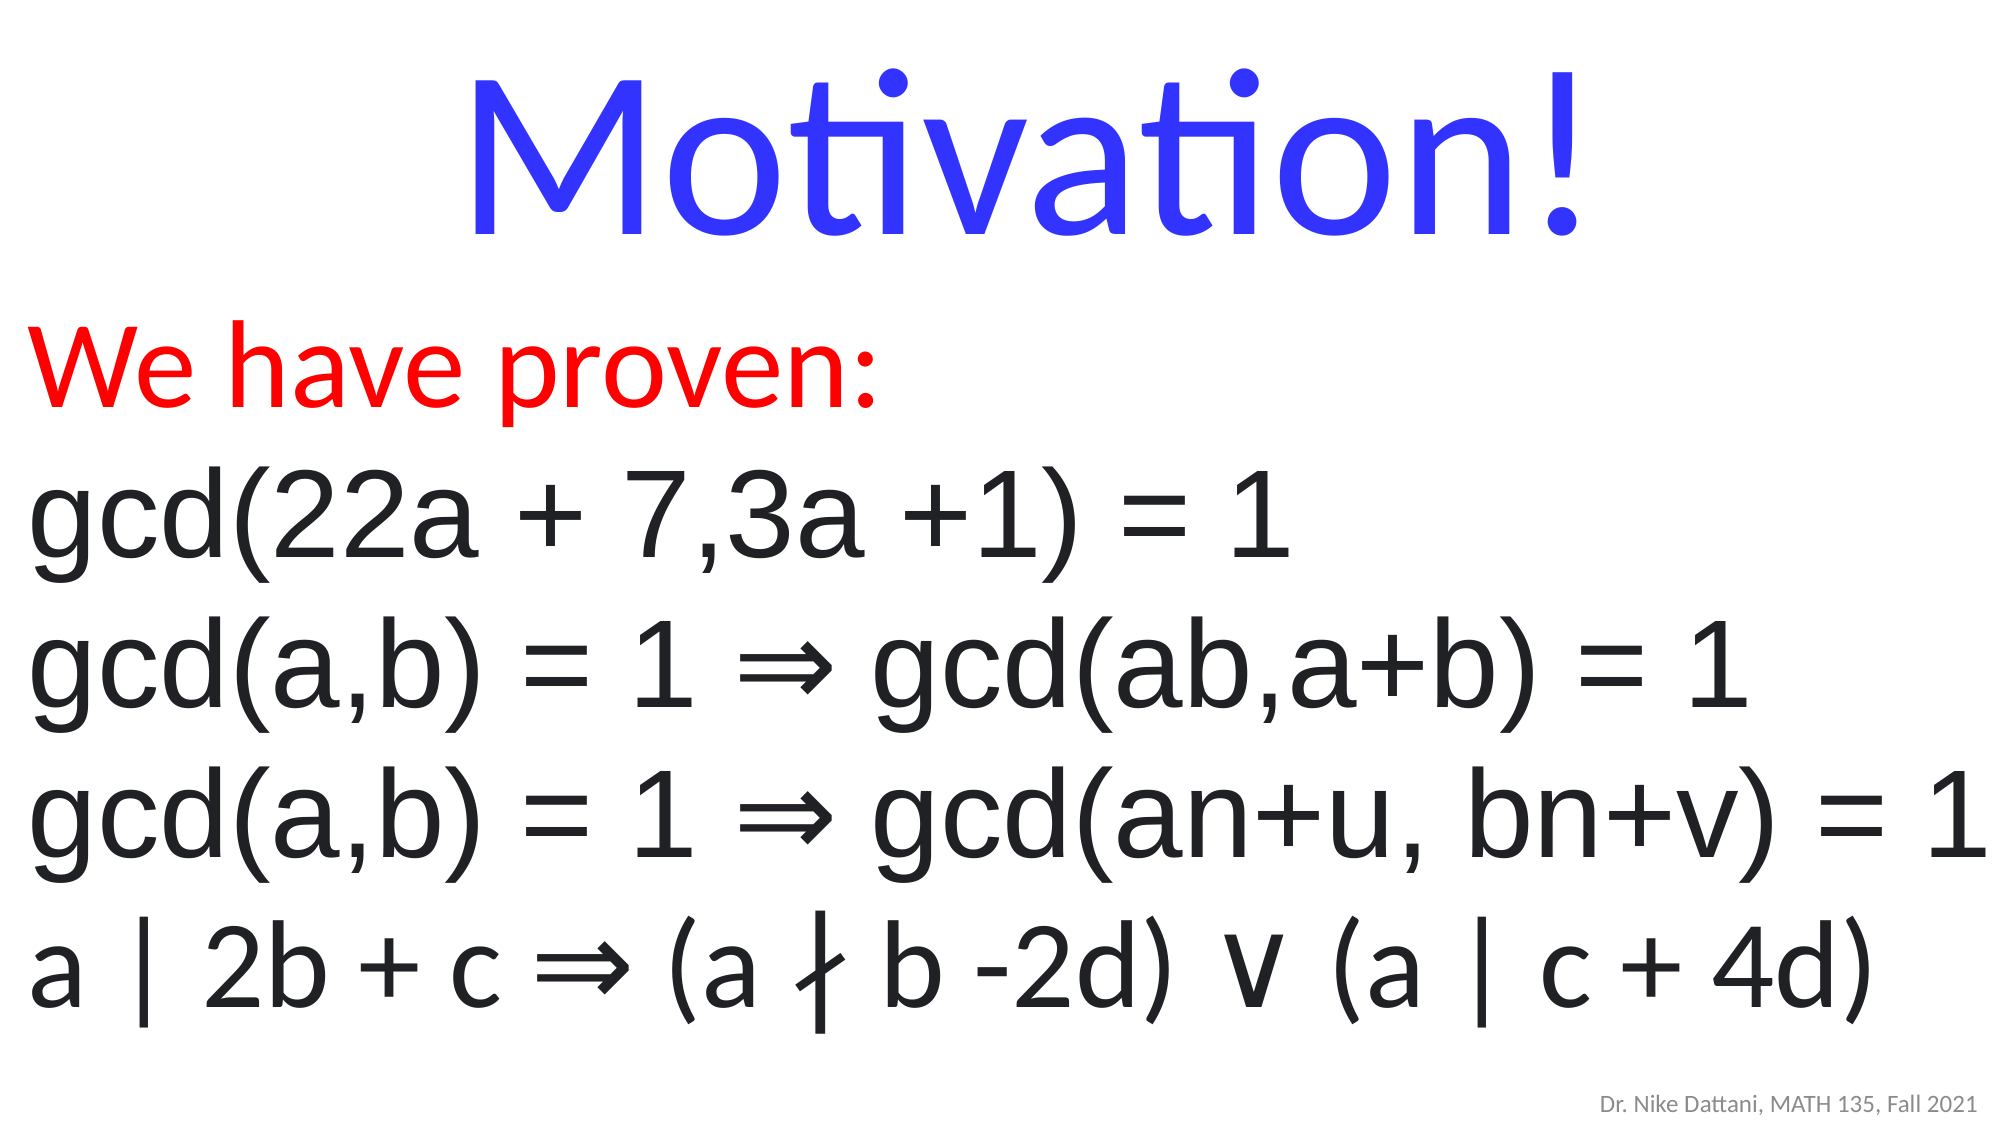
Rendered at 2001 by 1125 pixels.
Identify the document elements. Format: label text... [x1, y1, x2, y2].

text_box Motivation! We have proven: gcd(22a + 7,3a +1) = 1 gcd(a,b) = 1 ⇒ gcd(ab,a+b) = 1 gcd(a,b) = 1 ⇒ gcd(an+u, bn+v) = 1 a | 2b + c ⇒ (a ∤ b -2d) ∨ (a | c + 4d) What do you notice? [13, 0, 2000, 1125]
